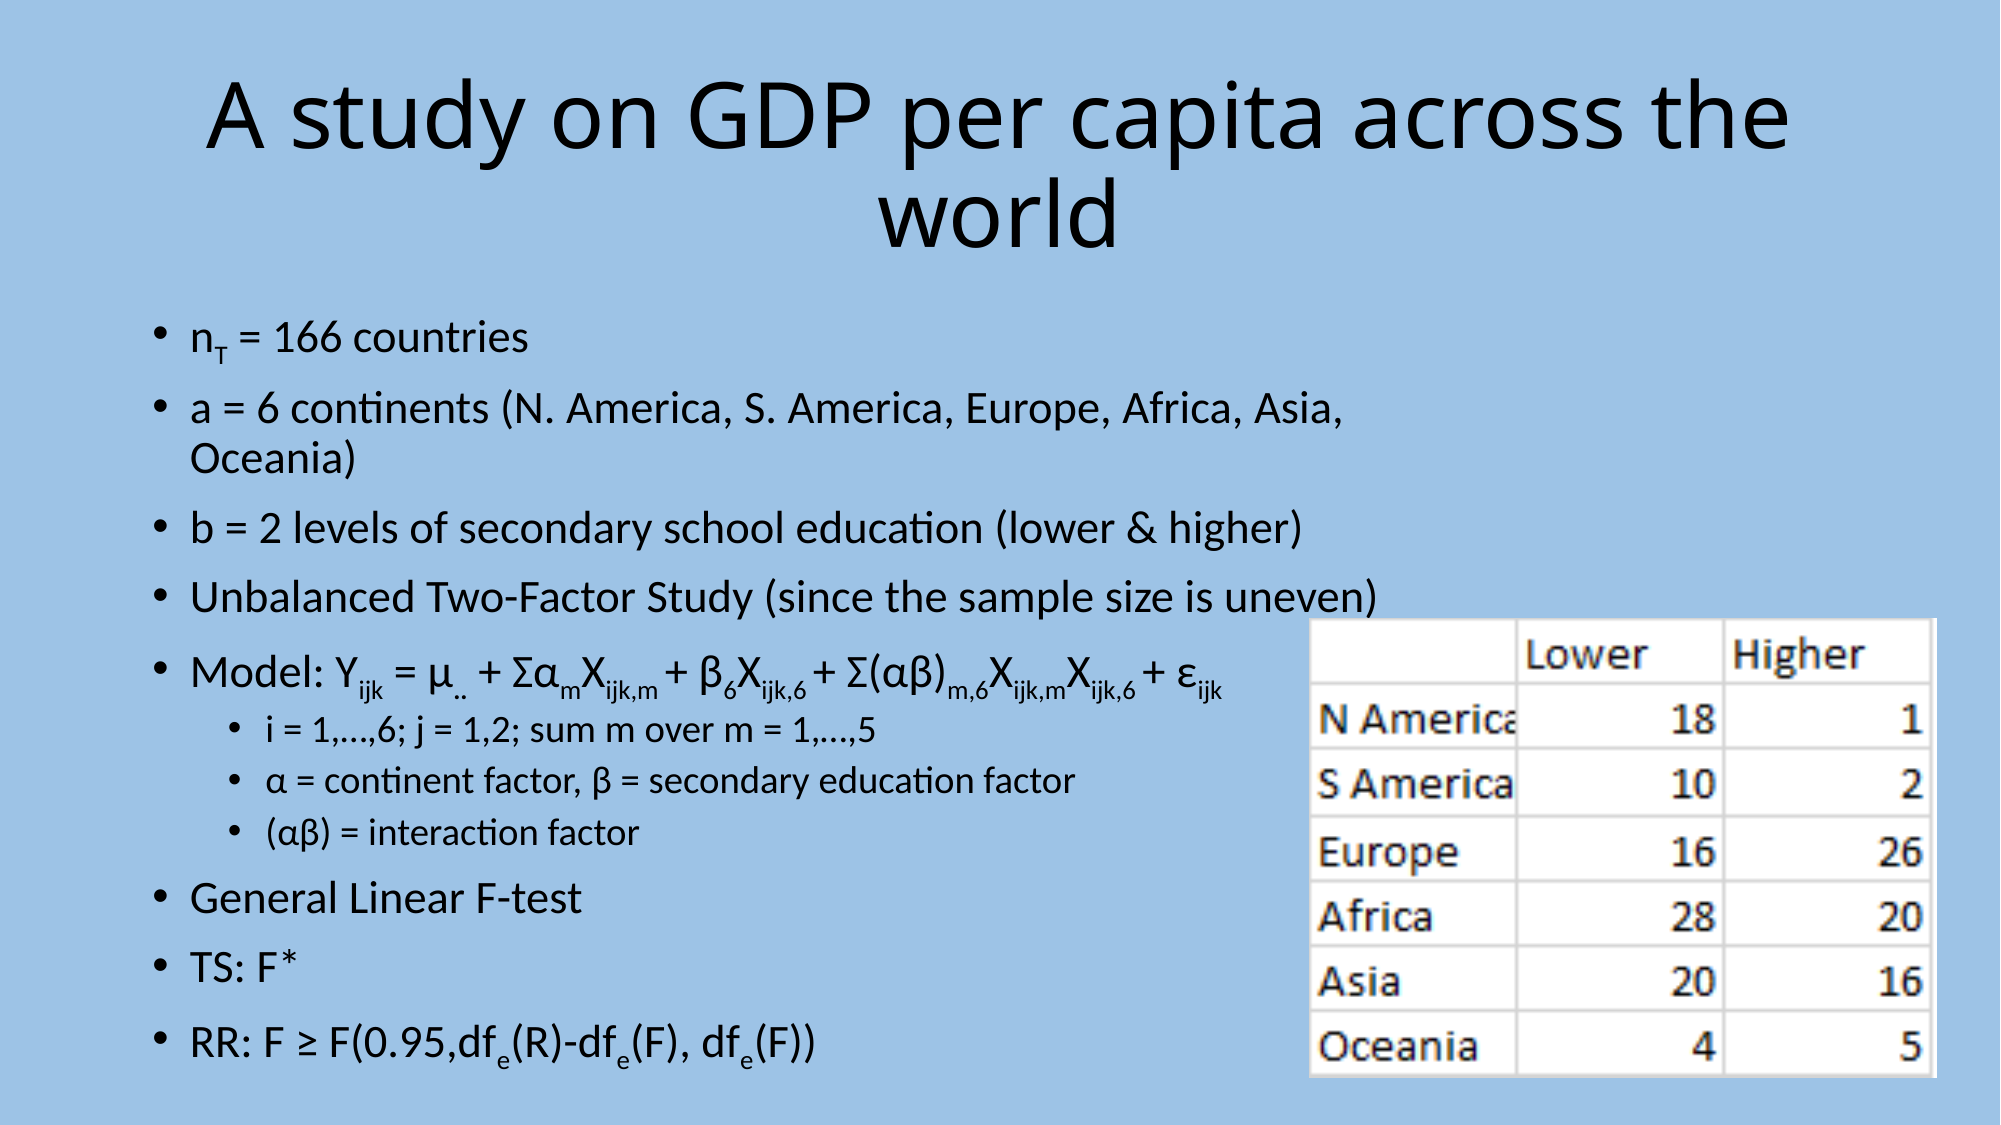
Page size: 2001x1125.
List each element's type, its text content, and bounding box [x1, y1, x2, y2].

title A study on GDP per capita across the world [137, 59, 1863, 278]
picture [1309, 618, 1937, 1078]
